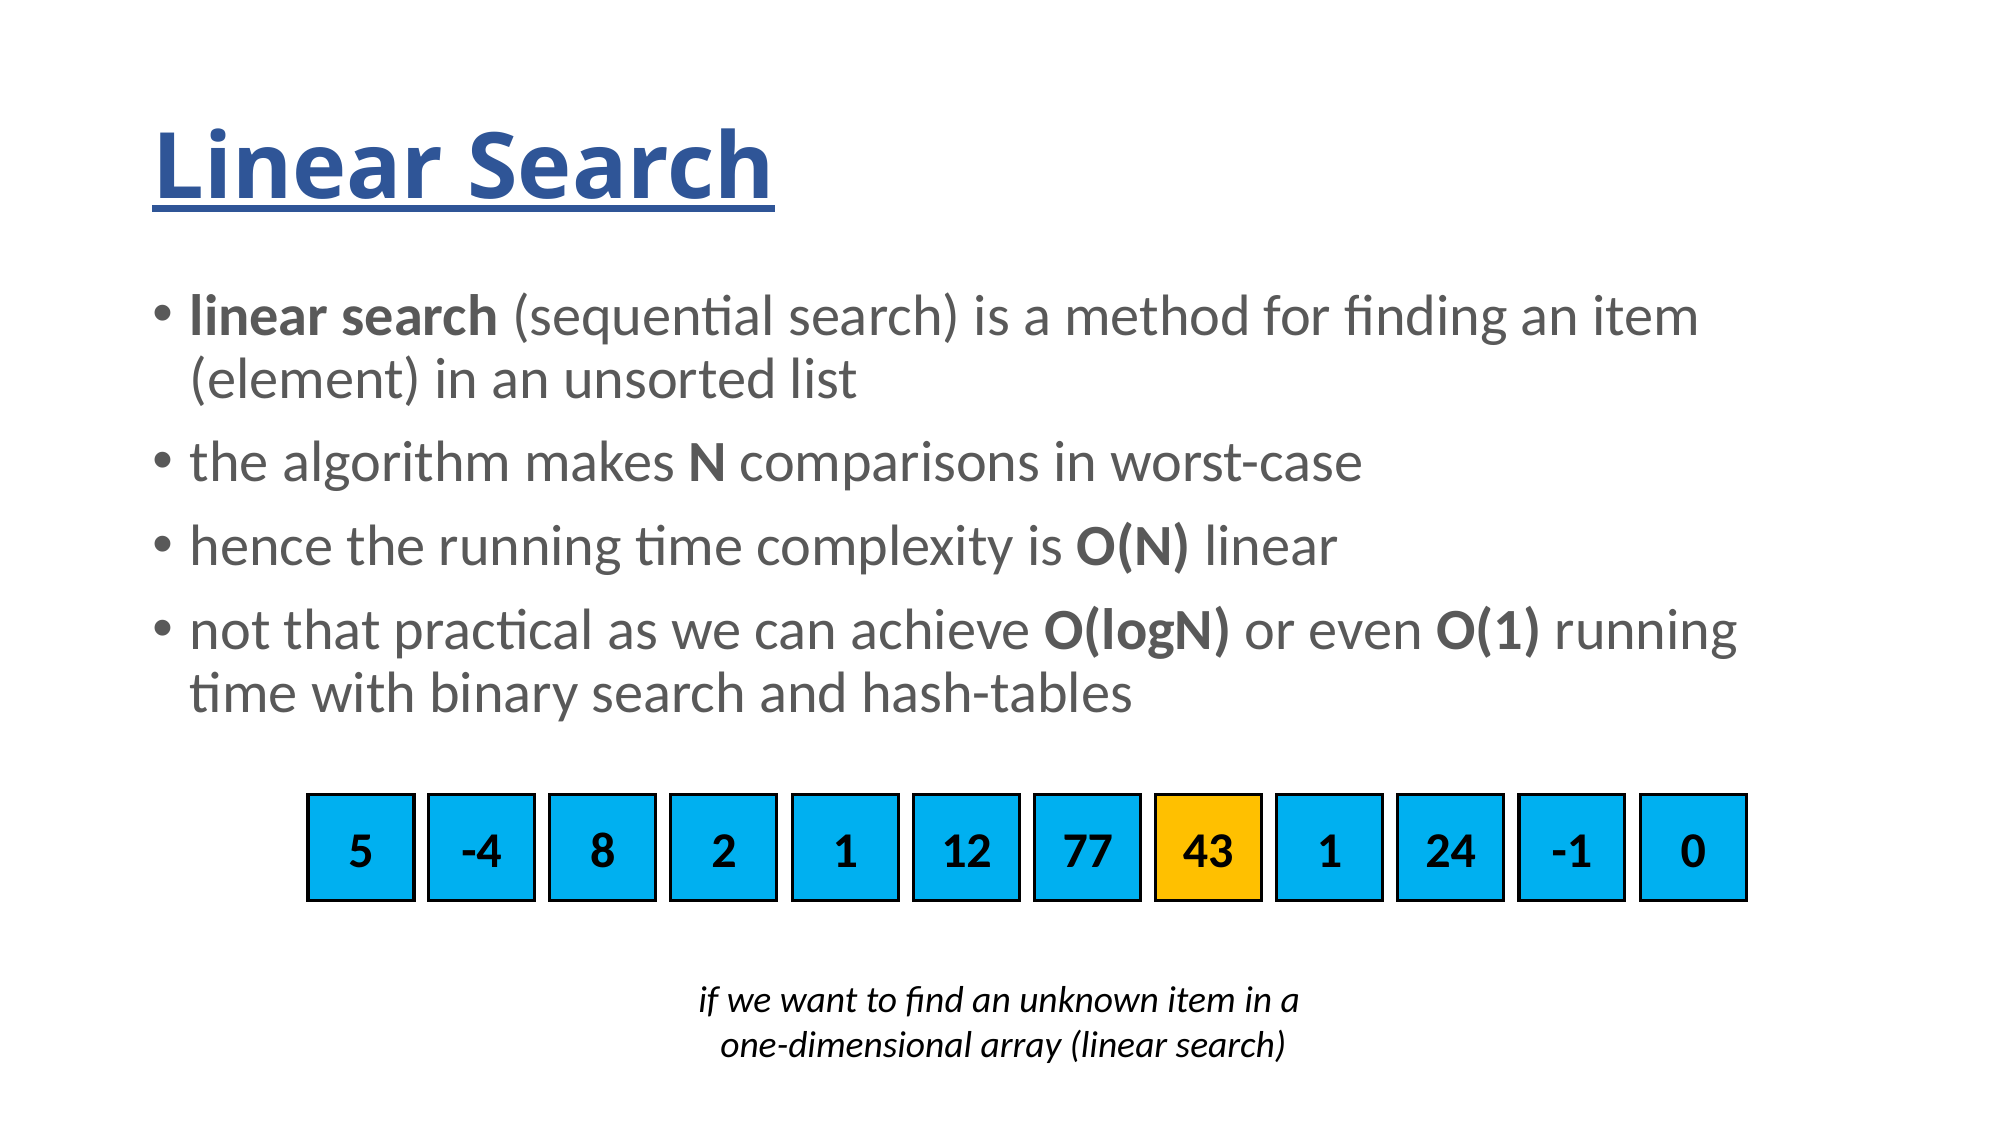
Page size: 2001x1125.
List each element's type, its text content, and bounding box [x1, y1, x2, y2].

text_box 43 [1154, 794, 1262, 902]
text_box -4 [427, 794, 535, 902]
list linear search (sequential search) is a method for finding an item (element) in an unsorted list the algorithm makes N comparisons in worst-case hence the running time complexity is O(N) linear not that practical as we can achieve O(logN) or even O(1) running time with binary search and hash-tables [137, 277, 1863, 992]
text_box if we want to find an unknown item in a one-dimensional array (linear search) [683, 967, 1324, 1073]
text_box 1 [791, 794, 899, 902]
title Linear Search [137, 59, 1863, 277]
text_box 77 [1034, 794, 1142, 902]
text_box 24 [1397, 794, 1505, 902]
text_box 0 [1639, 794, 1747, 902]
text_box 8 [549, 794, 657, 902]
text_box 2 [670, 794, 778, 902]
text_box 1 [1275, 794, 1383, 902]
text_box 5 [307, 794, 415, 902]
text_box 12 [912, 794, 1020, 902]
text_box -1 [1518, 794, 1626, 902]
